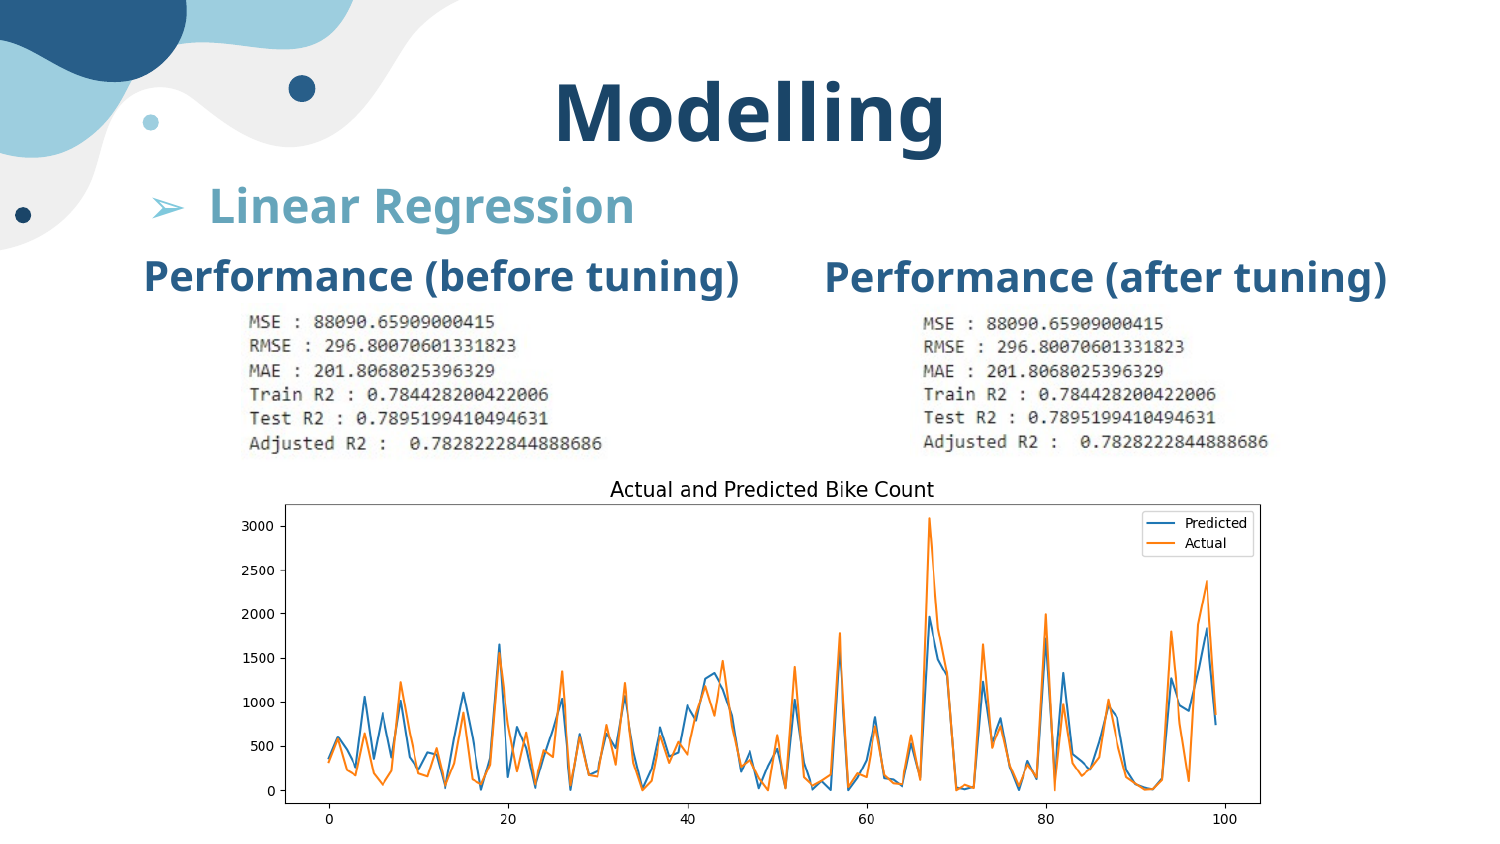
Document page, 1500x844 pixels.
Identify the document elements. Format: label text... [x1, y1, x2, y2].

text_box Linear Regression [118, 143, 677, 266]
title Modelling [349, 47, 1151, 141]
picture [910, 304, 1282, 467]
text_box Performance (before tuning) [109, 213, 774, 336]
picture [231, 471, 1269, 836]
text_box Performance (after tuning) [773, 228, 1438, 323]
picture [241, 303, 613, 468]
